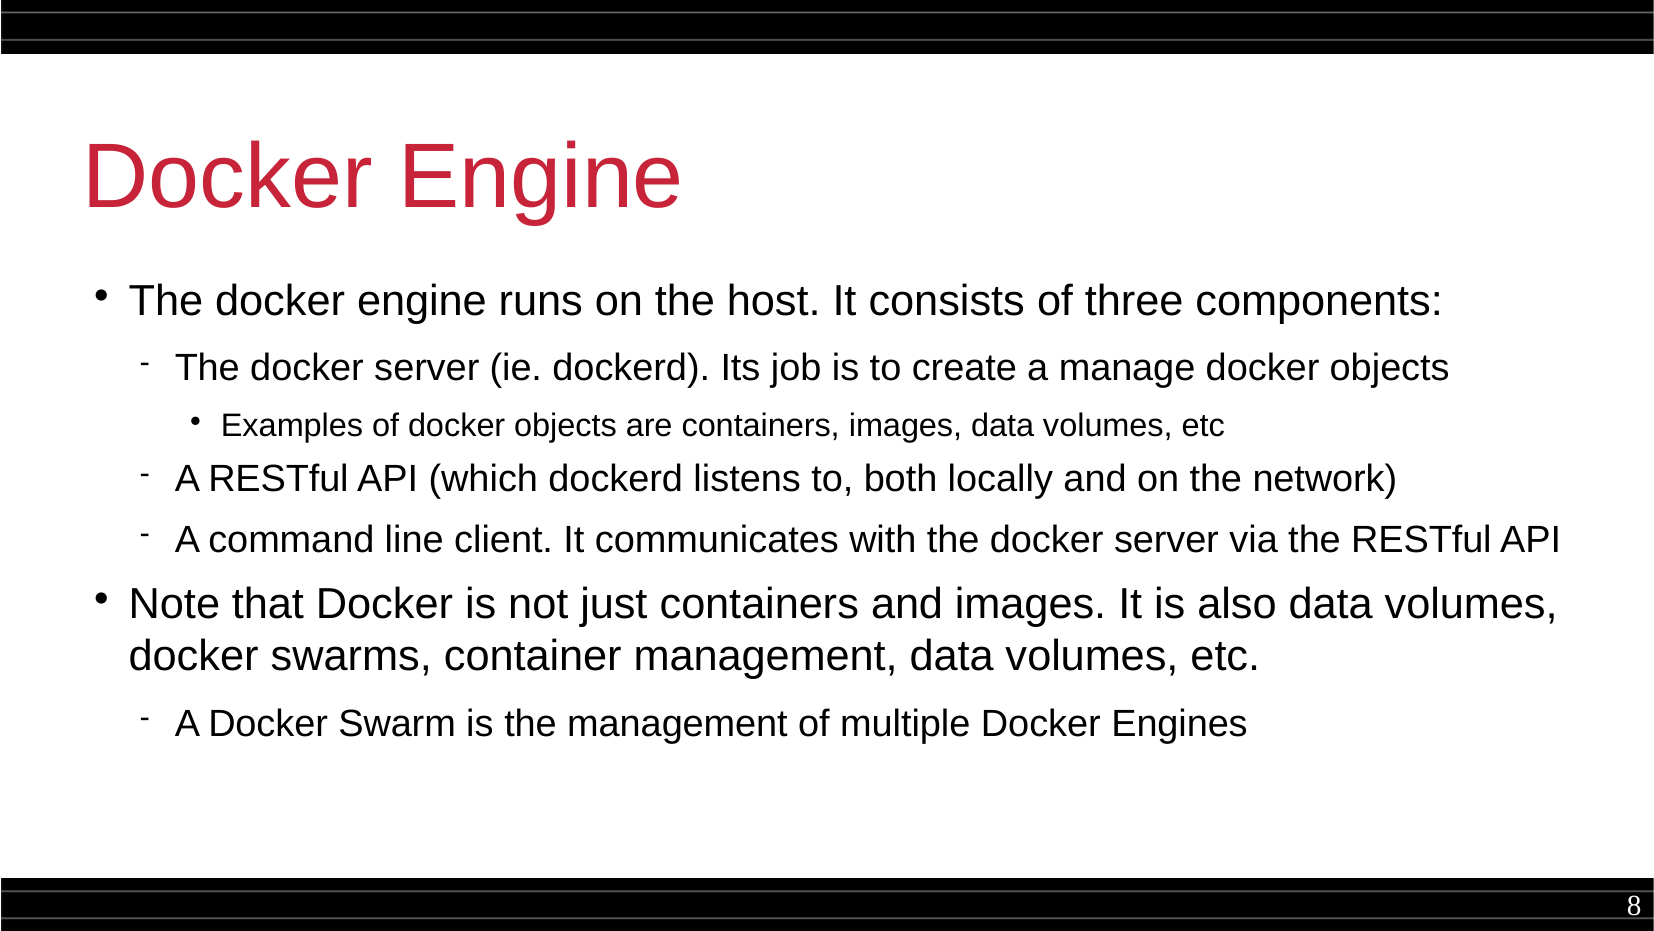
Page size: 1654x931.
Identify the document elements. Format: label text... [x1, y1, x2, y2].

text_box The docker engine runs on the host. It consists of three components: The docker server (ie. dockerd). Its job is to create a manage docker objects Examples of docker objects are containers, images, data volumes, etc A RESTful API (which dockerd listens to, both locally and on the network) A command line client. It communicates with the docker server via the RESTful API Note that Docker is not just containers and images. It is also data volumes, docker swarms, container management, data volumes, etc. A Docker Swarm is the management of multiple Docker Engines [82, 271, 1571, 757]
text_box Docker Engine [82, 92, 1571, 248]
picture [1, 0, 1654, 54]
picture [1, 878, 1654, 931]
